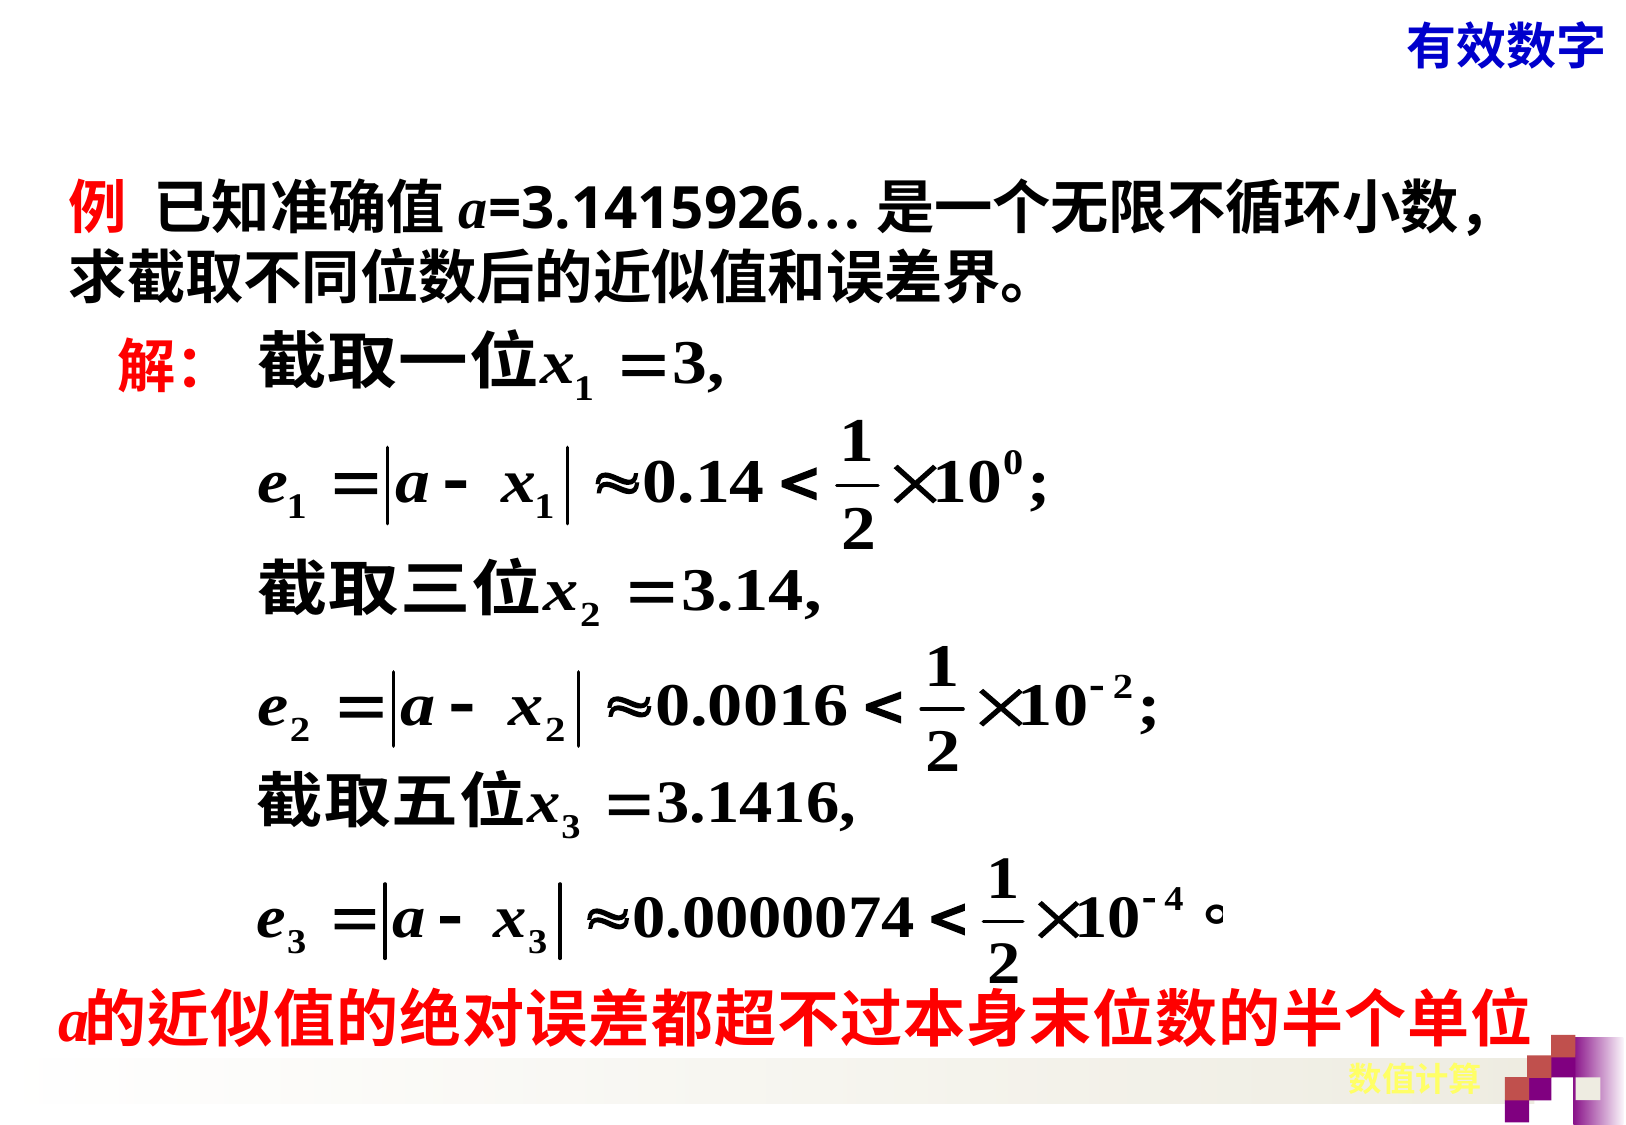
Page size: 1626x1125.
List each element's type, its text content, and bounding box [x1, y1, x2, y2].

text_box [247, 322, 1061, 550]
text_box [247, 550, 1170, 758]
text_box 例 已知准确值a=3.1415926…是一个无限不循环小数，求截取不同位数后的近似值和误差界。 [54, 162, 1517, 318]
text_box 解： [102, 321, 248, 407]
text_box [49, 978, 1545, 1062]
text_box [247, 758, 1224, 977]
text_box 有效数字 [1391, 7, 1622, 82]
